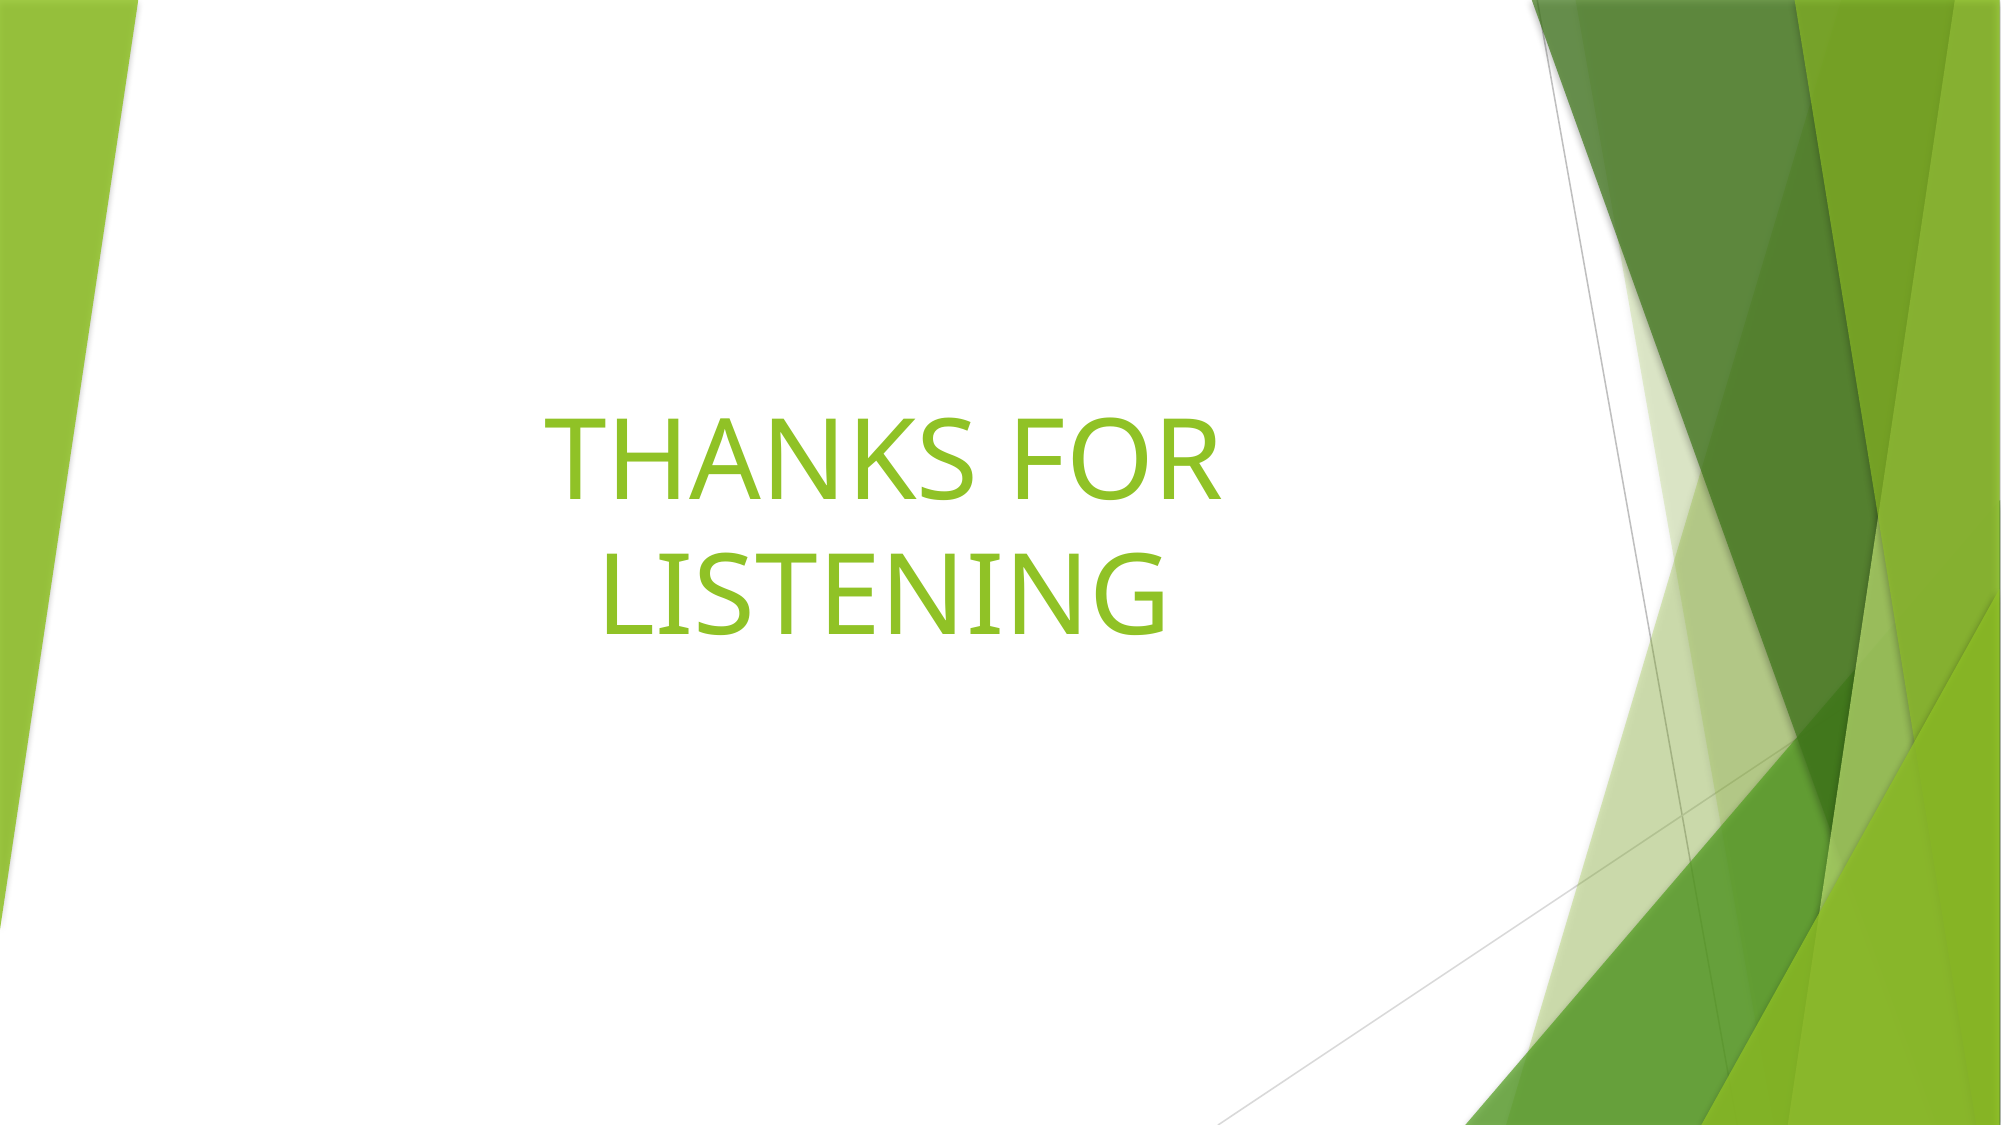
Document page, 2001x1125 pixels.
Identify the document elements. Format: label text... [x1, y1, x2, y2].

title THANKS FOR LISTENING [247, 394, 1522, 665]
